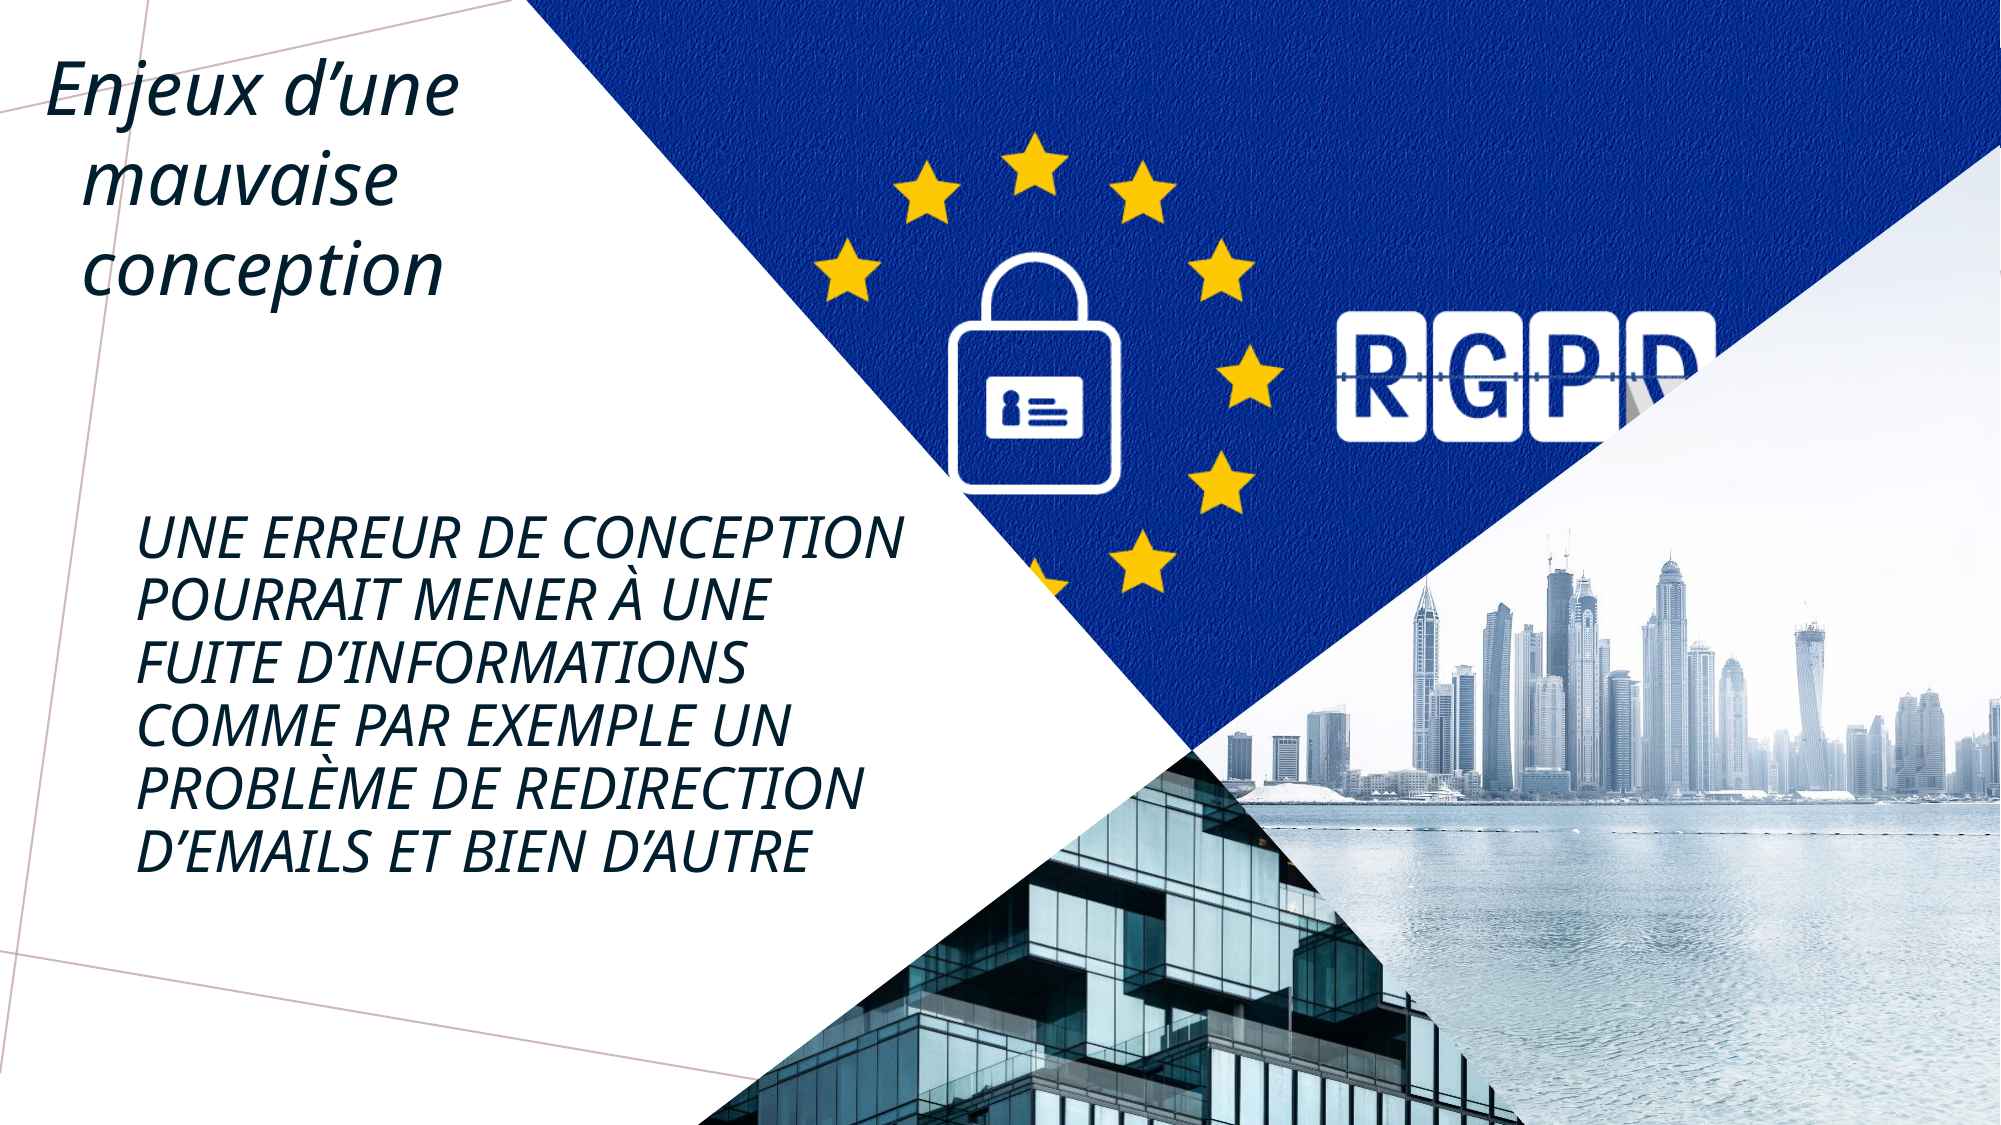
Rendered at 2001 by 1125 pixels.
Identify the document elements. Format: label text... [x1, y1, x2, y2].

subtitle Enjeux d’une mauvaise conception [29, 110, 526, 319]
picture [526, 0, 2001, 1125]
title Une erreur de conception pourrait mener à une fuite d’informations comme par exemple un problème de redirection d’emails et bien d’autre [120, 427, 694, 965]
text_box [526, 752, 694, 789]
